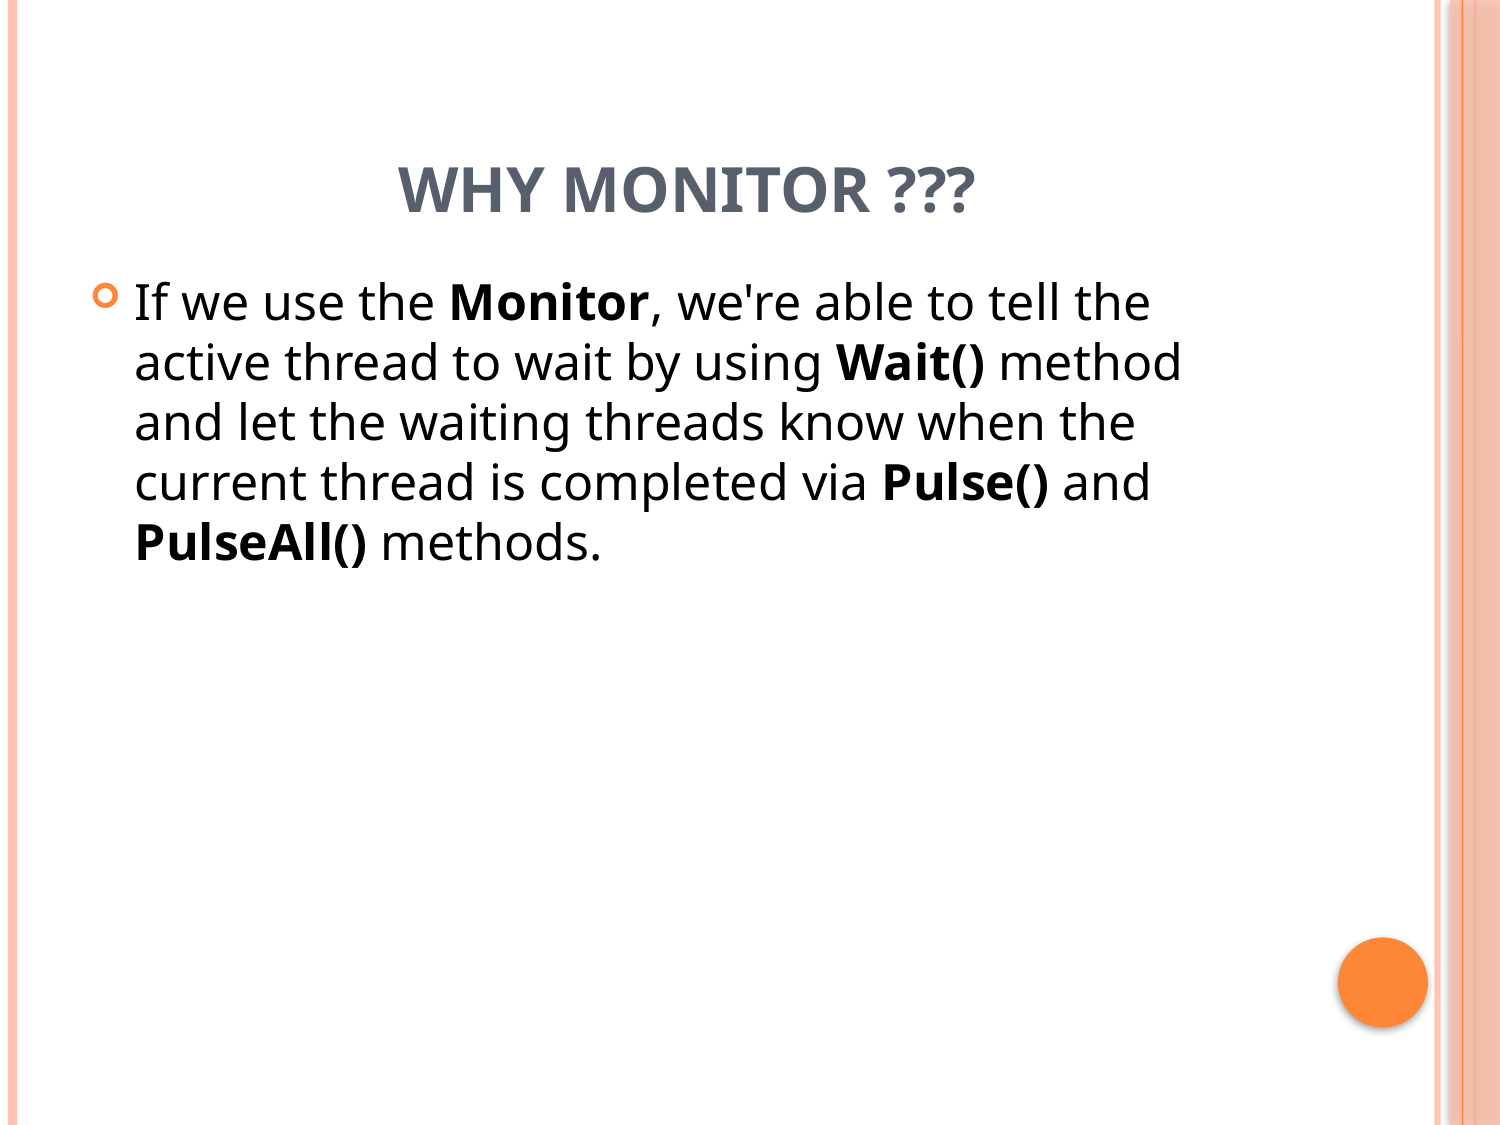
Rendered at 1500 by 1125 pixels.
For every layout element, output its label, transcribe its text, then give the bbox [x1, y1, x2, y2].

list If we use the Monitor, we're able to tell the active thread to wait by using Wait() method and let the waiting threads know when the current thread is completed via Pulse() and PulseAll() methods. [75, 262, 1300, 1062]
title Why Monitor ??? [75, 45, 1300, 233]
